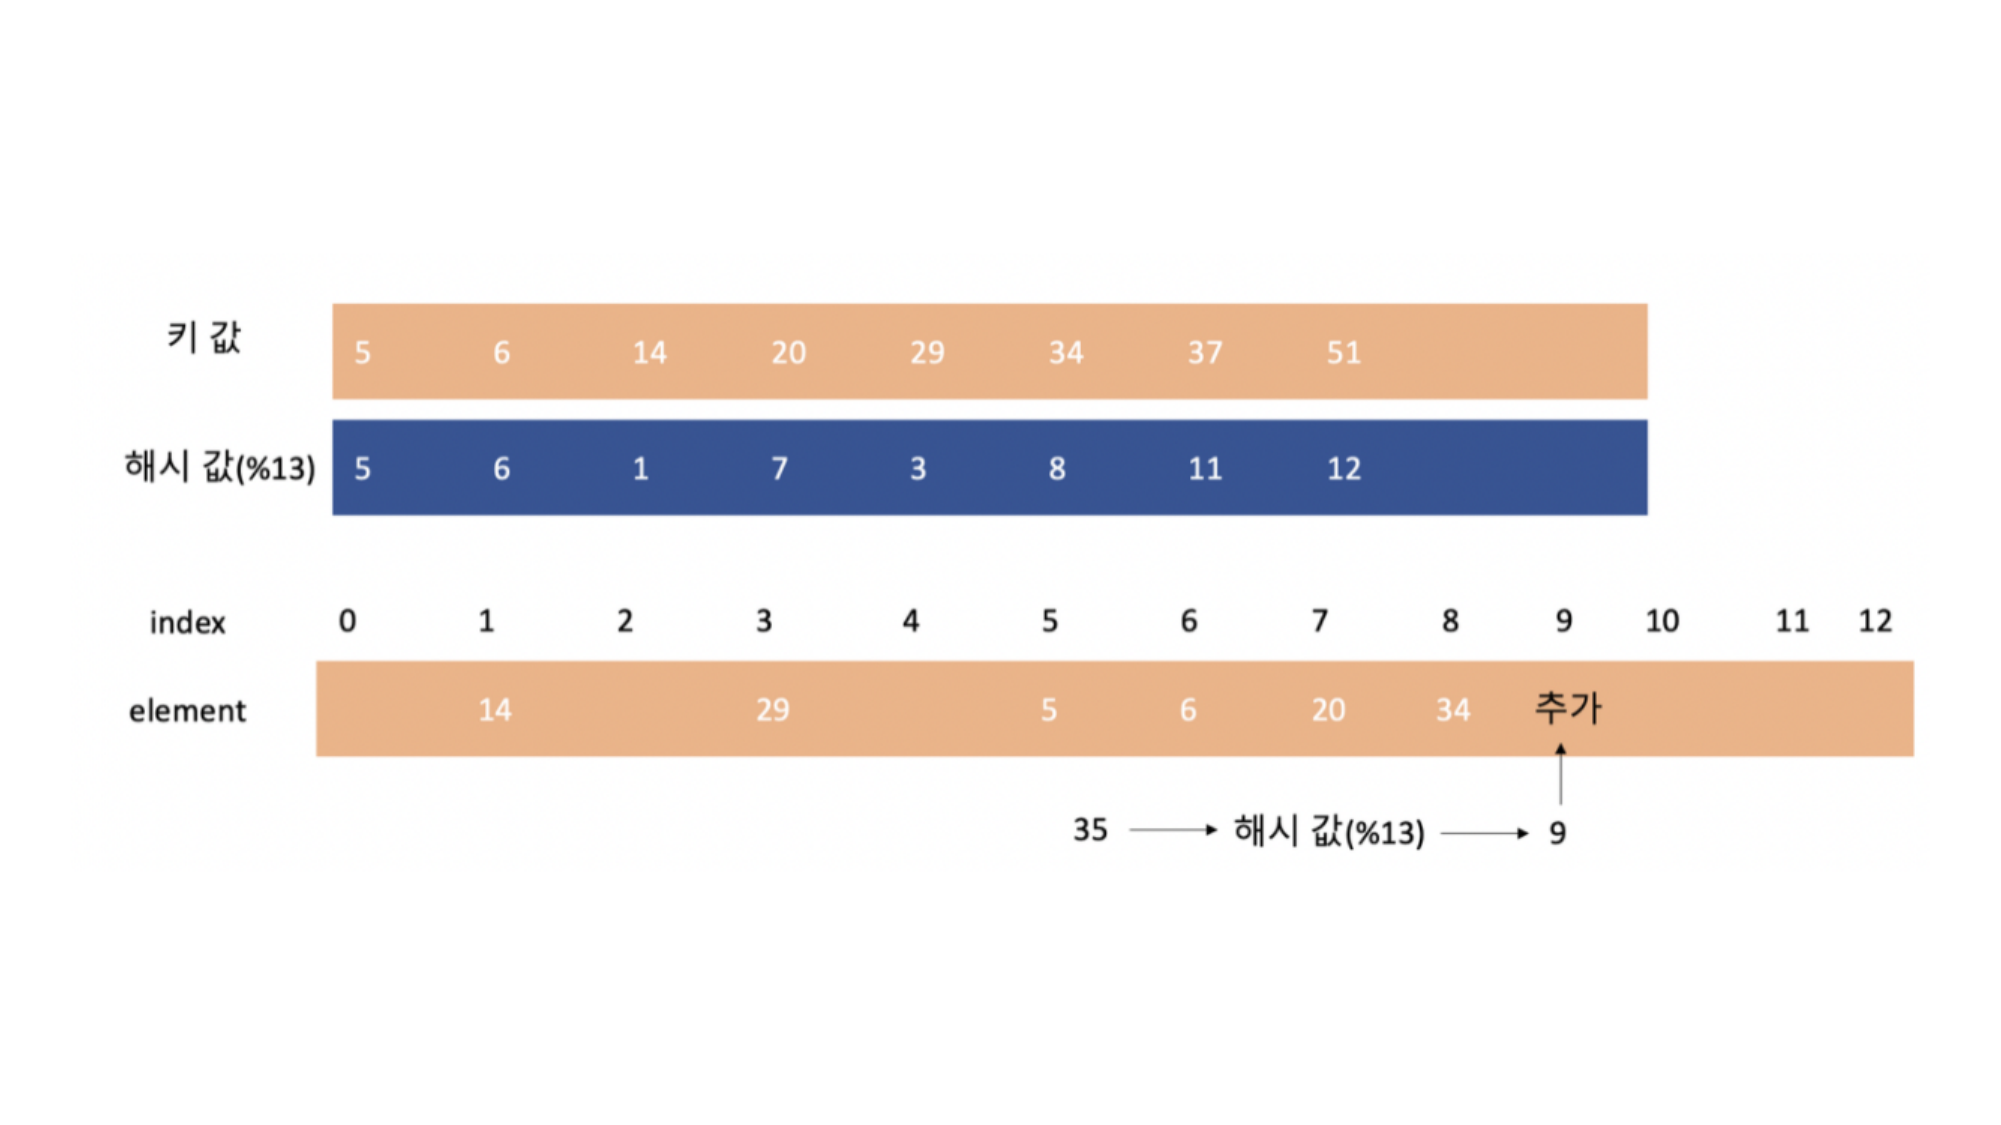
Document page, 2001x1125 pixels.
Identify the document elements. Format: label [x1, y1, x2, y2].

list [70, 253, 1930, 872]
